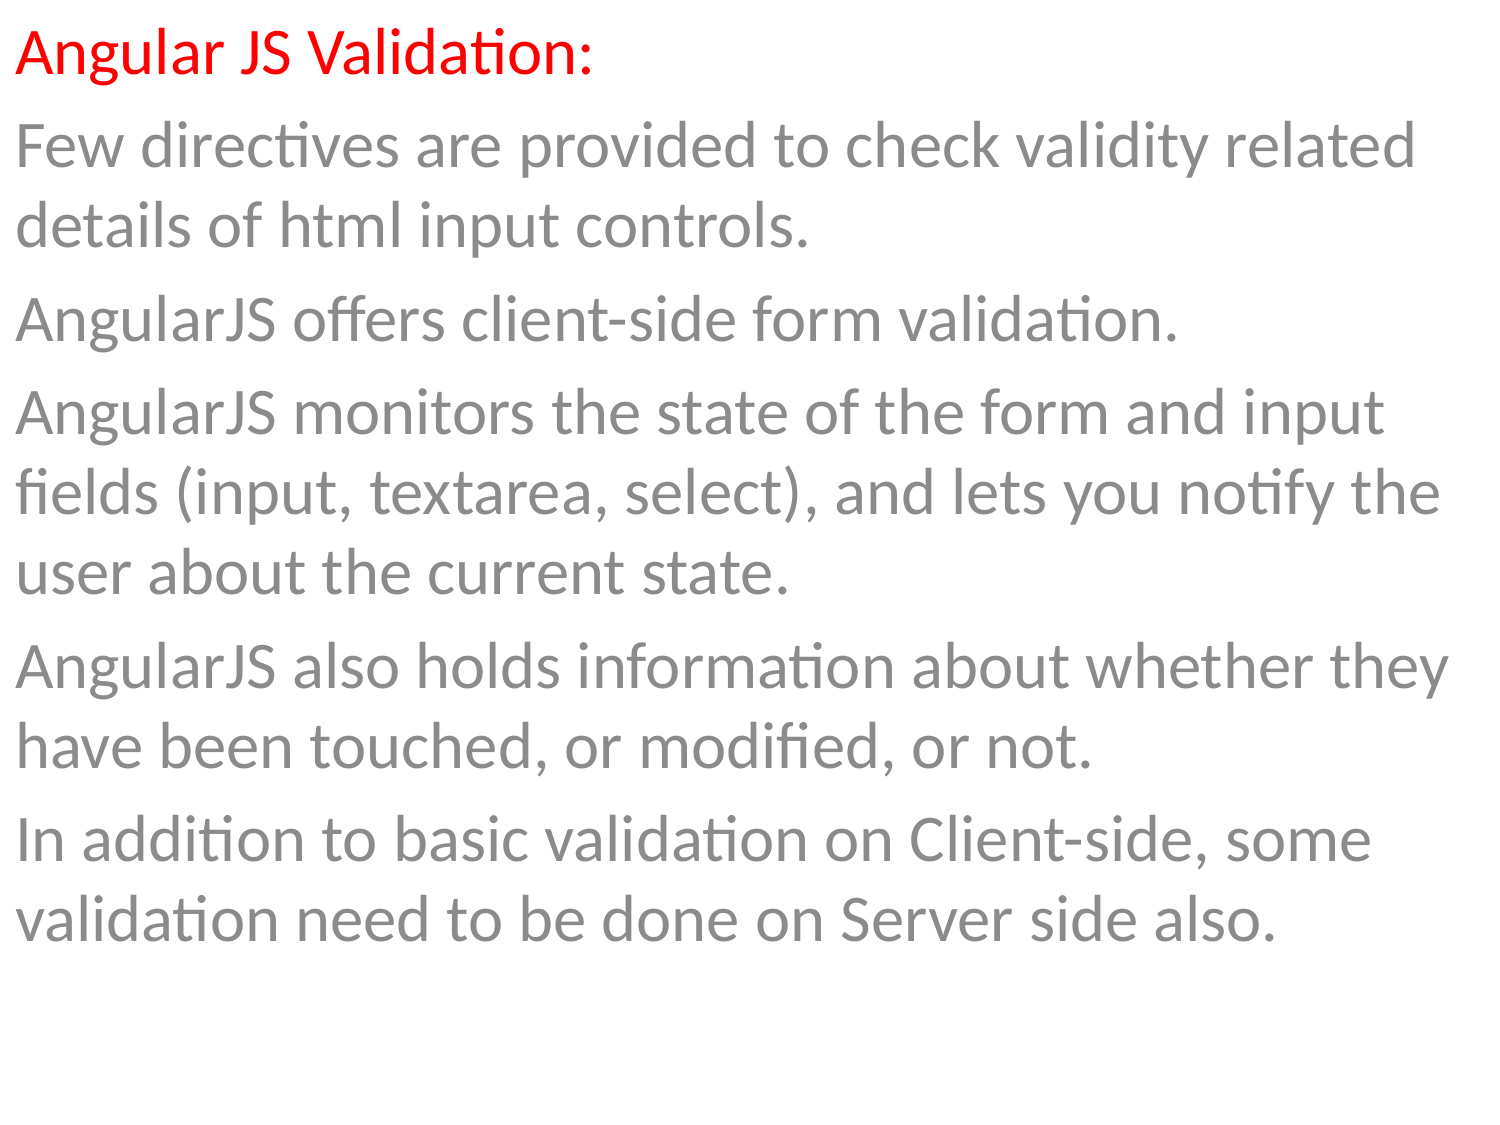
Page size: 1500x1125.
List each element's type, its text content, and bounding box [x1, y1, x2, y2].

subtitle Angular JS Validation: Few directives are provided to check validity related details of html input controls. AngularJS offers client-side form validation. AngularJS monitors the state of the form and input fields (input, textarea, select), and lets you notify the user about the current state. AngularJS also holds information about whether they have been touched, or modified, or not. In addition to basic validation on Client-side, some validation need to be done on Server side also. [0, 0, 1500, 1125]
